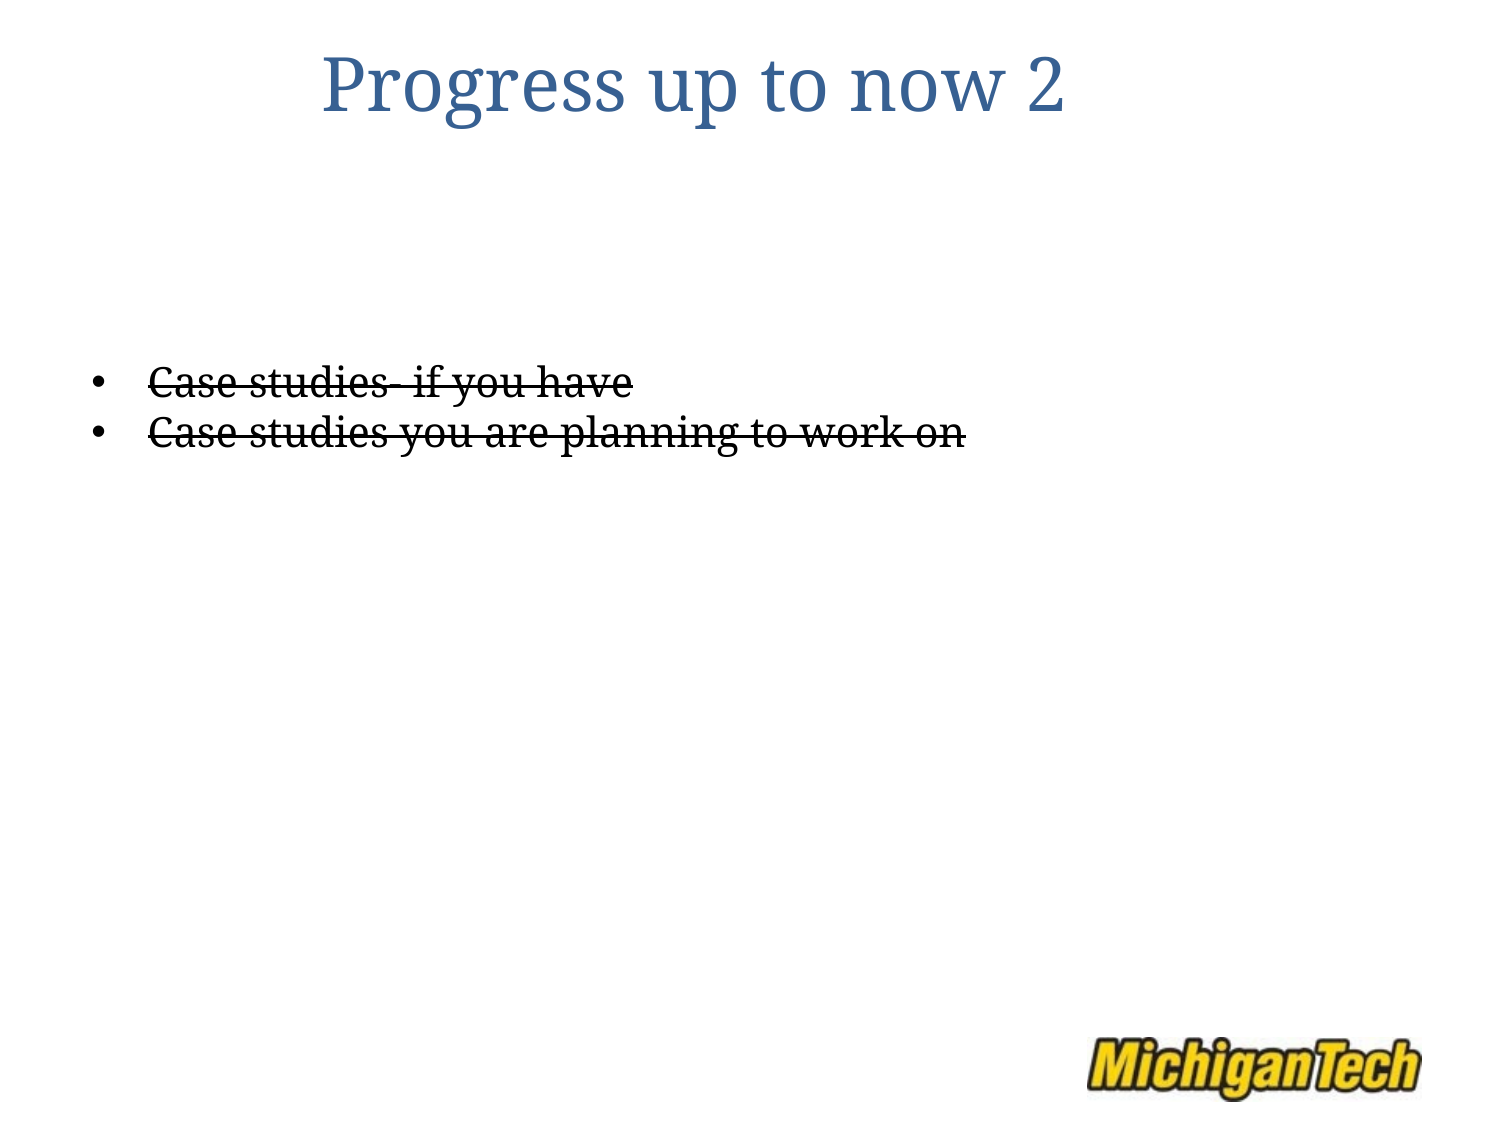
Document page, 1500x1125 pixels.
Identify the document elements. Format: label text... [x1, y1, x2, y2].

title Progress up to now 2 [49, 37, 1340, 126]
text_box Case studies- if you have Case studies you are planning to work on [76, 162, 1427, 800]
picture [1087, 1037, 1422, 1102]
